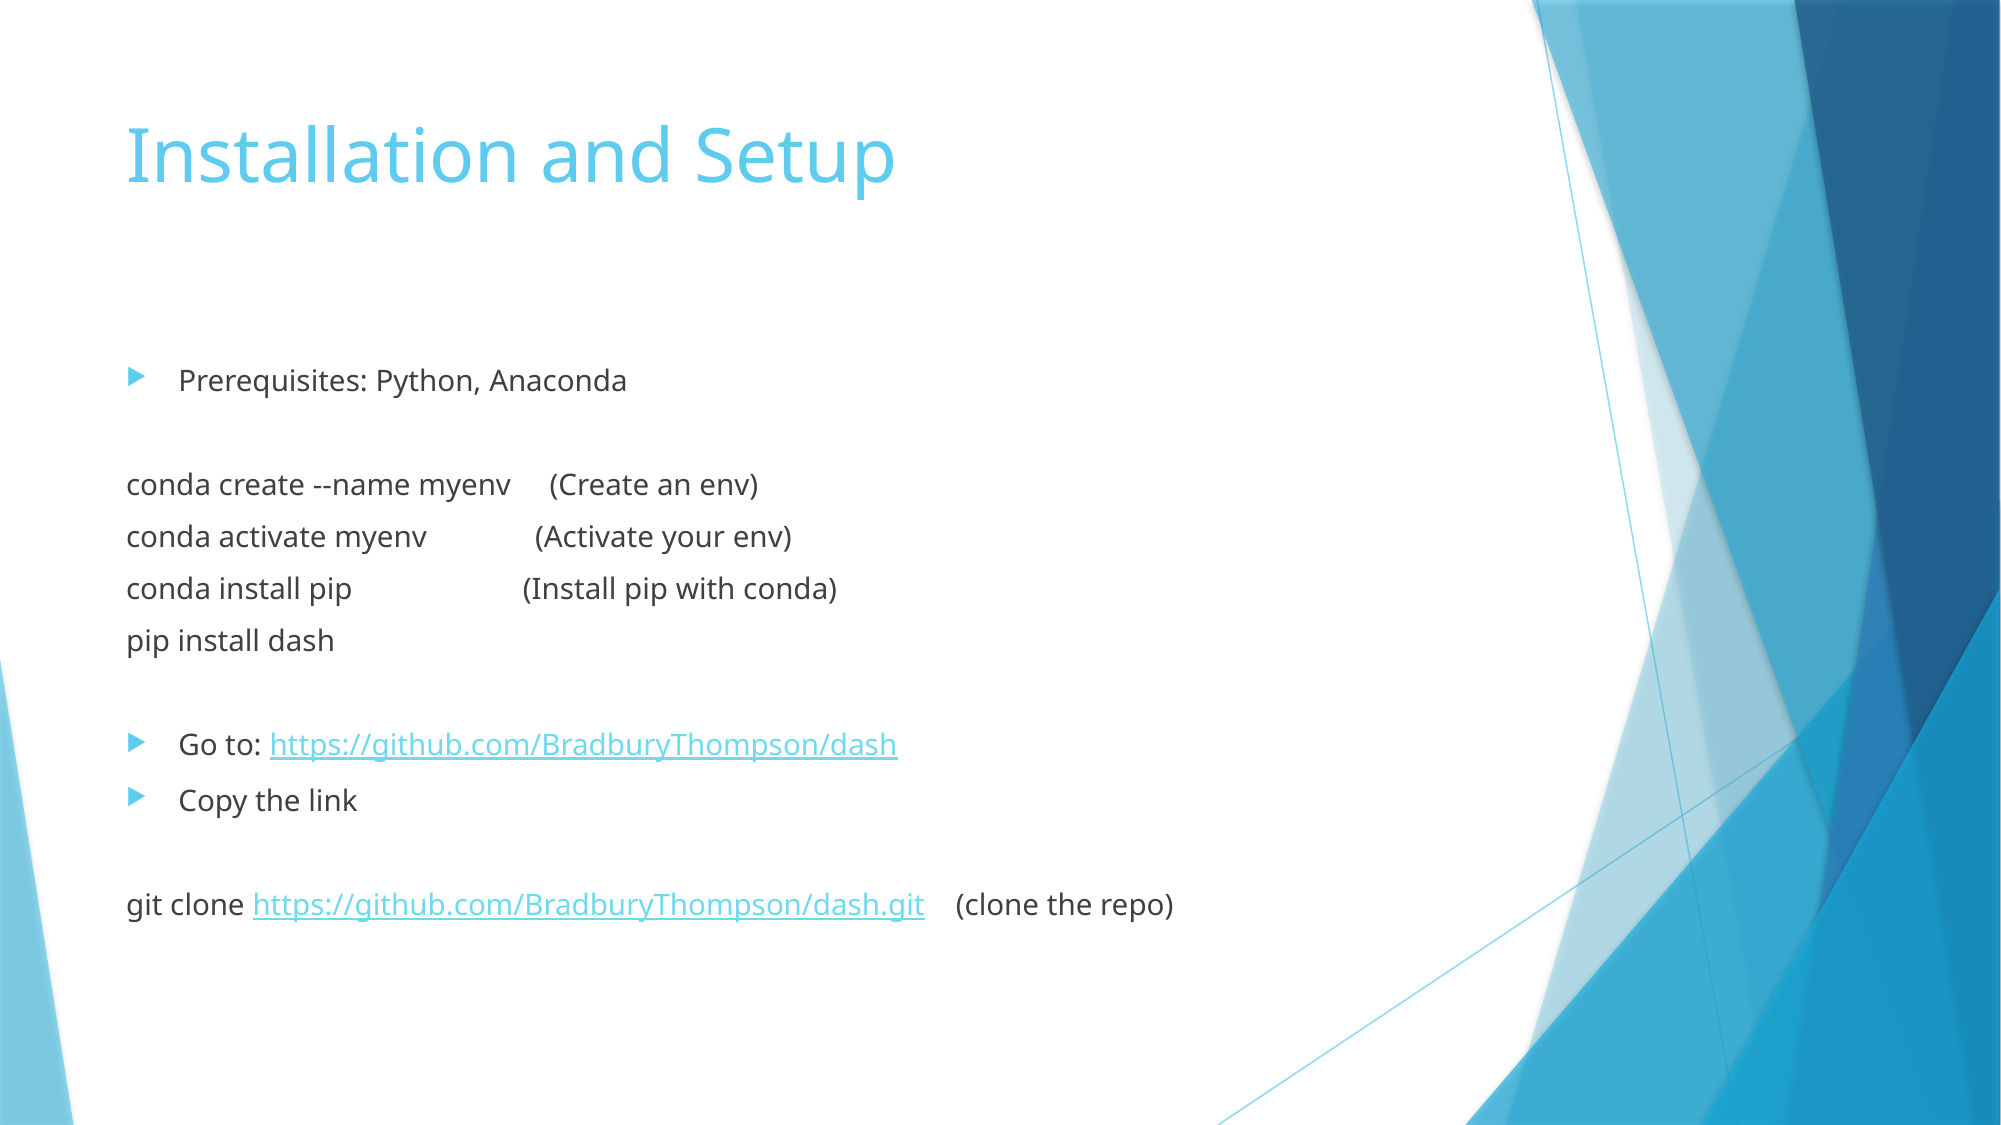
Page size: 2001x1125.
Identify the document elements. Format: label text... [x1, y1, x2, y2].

title Installation and Setup [111, 99, 1522, 317]
list Prerequisites: Python, Anaconda conda create --name myenv (Create an env) conda activate myenv (Activate your env) conda install pip (Install pip with conda) pip install dash Go to: https://github.com/BradburyThompson/dash Copy the link git clone https://github.com/BradburyThompson/dash.git (clone the repo) [111, 354, 1522, 992]
